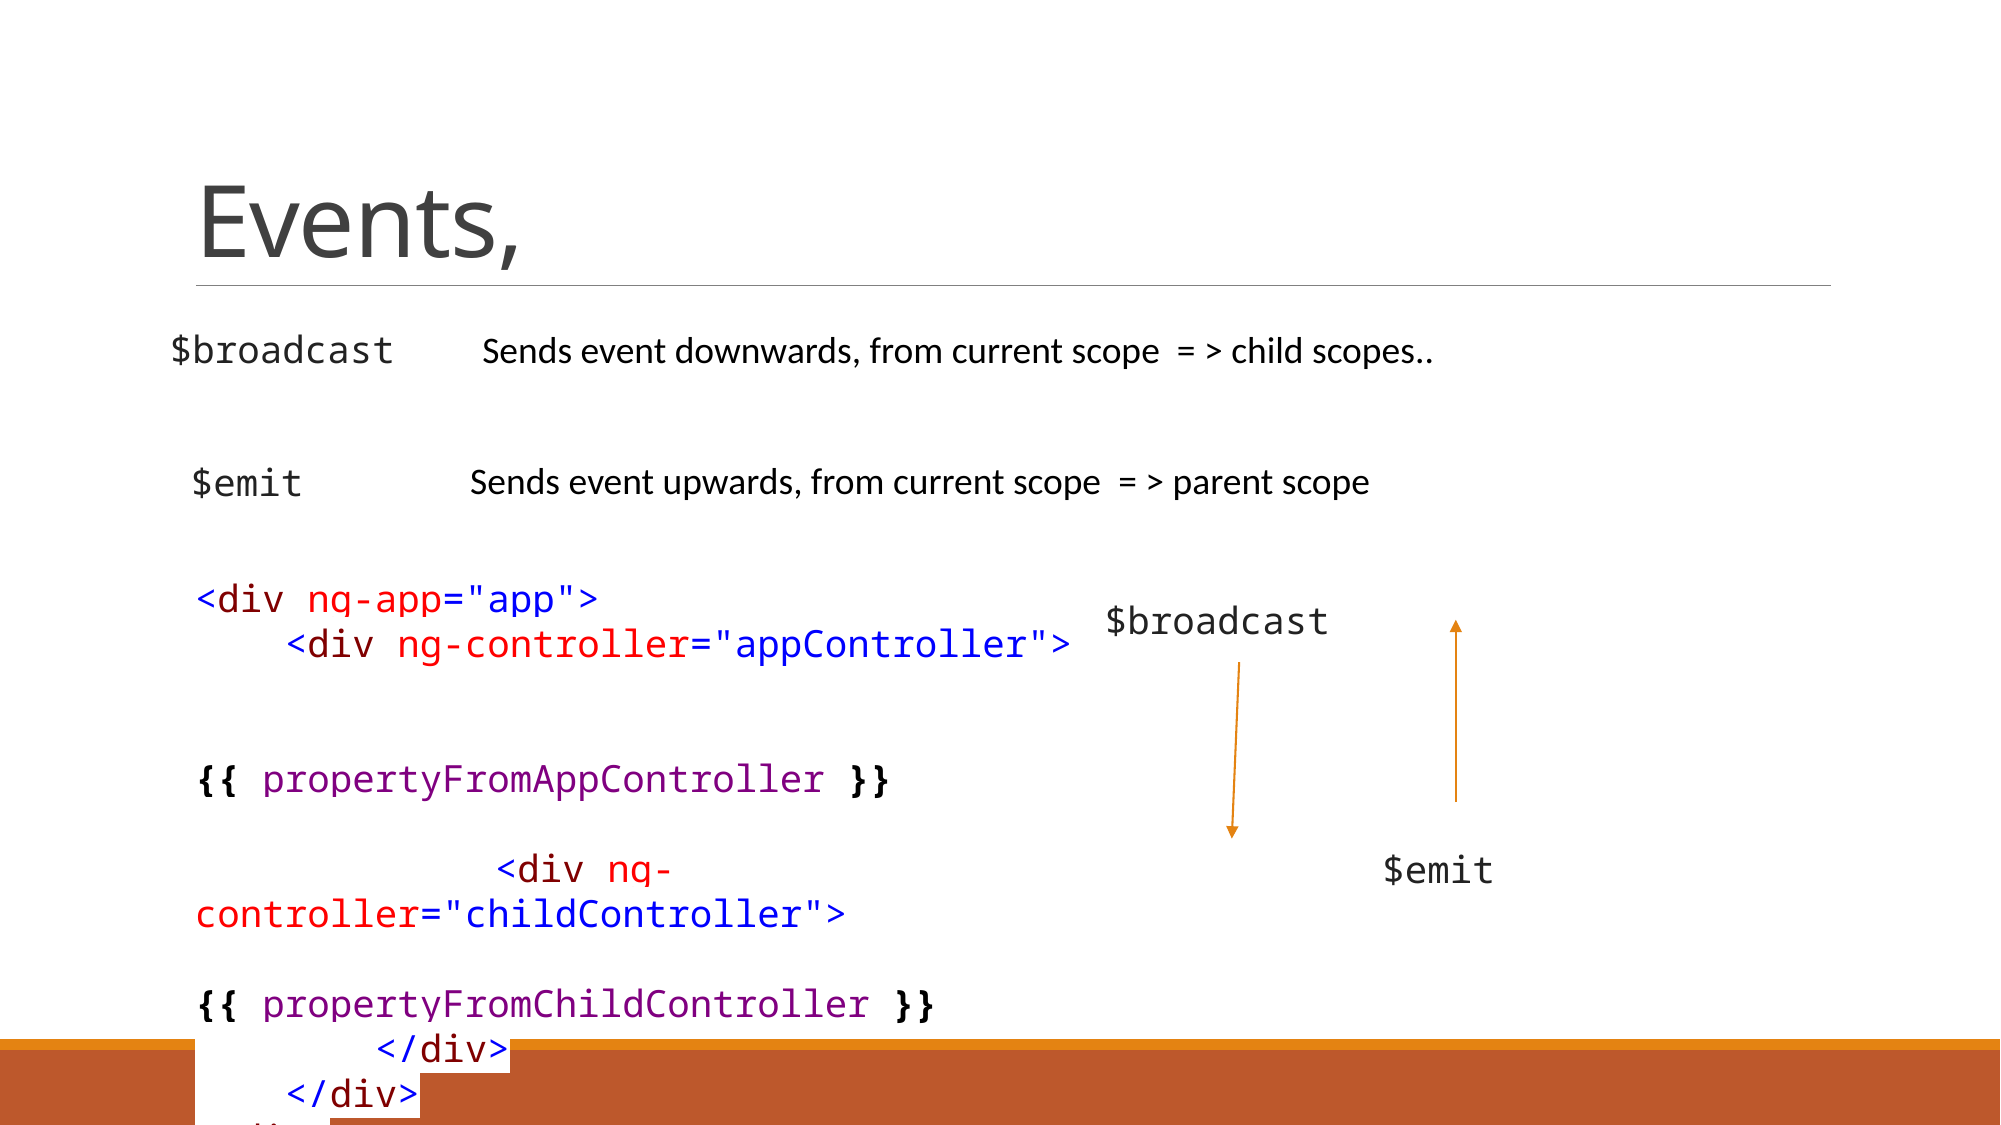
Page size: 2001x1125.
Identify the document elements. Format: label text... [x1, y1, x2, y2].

text_box Sends event downwards, from current scope = > child scopes.. [467, 319, 1451, 379]
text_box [1231, 661, 1240, 840]
text_box <div ng-app="app"> <div ng-controller="appController"> {{ propertyFromAppController }} <div ng-controller="childController"> {{ propertyFromChildController }} </div> </div> </div> [180, 567, 1180, 1125]
text_box $broadcast [1090, 589, 1345, 650]
text_box $broadcast [155, 319, 410, 379]
text_box Sends event upwards, from current scope = > parent scope [455, 449, 1387, 510]
text_box $emit [1367, 838, 1510, 899]
text_box $emit [176, 451, 319, 511]
title Events, [180, 47, 1830, 285]
